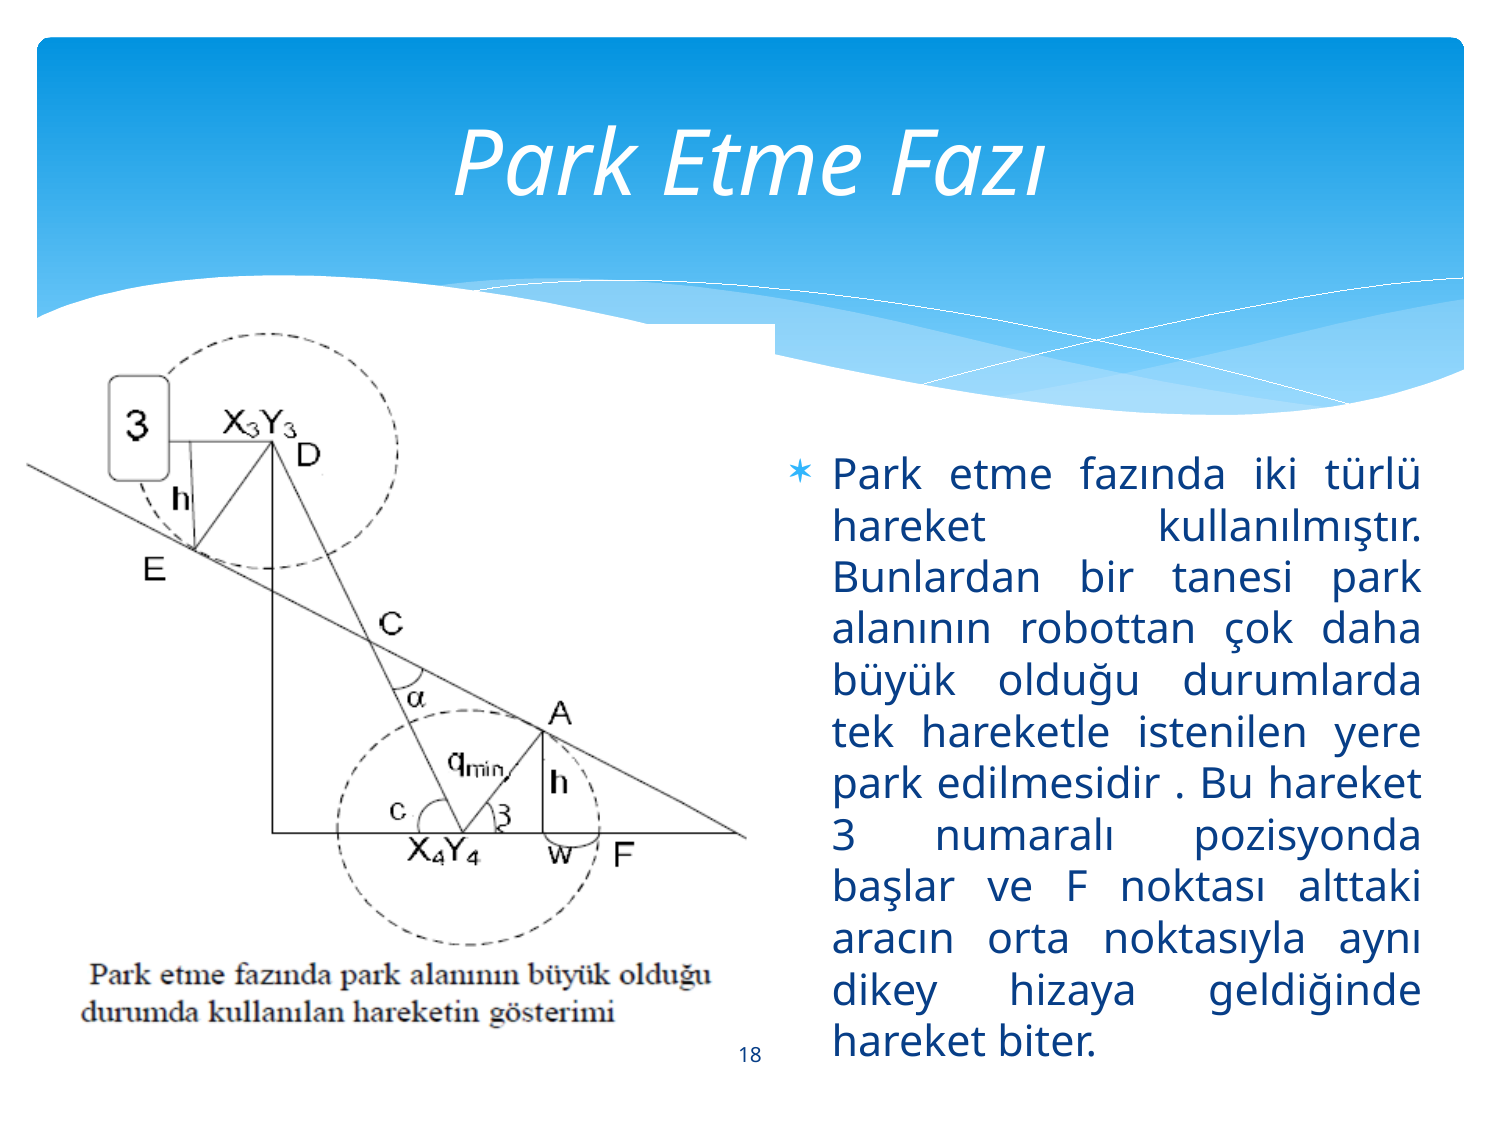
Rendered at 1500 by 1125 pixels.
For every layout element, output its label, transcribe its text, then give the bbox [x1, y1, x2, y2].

picture [0, 324, 776, 1033]
title Park Etme Fazı [75, 55, 1425, 261]
slide_number 18 [654, 1025, 846, 1086]
list Park etme fazında iki türlü hareket kullanılmıştır. Bunlardan bir tanesi park alanının robottan çok daha büyük olduğu durumlarda tek hareketle istenilen yere park edilmesidir . Bu hareket 3 numaralı pozisyonda başlar ve F noktası alttaki aracın orta noktasıyla aynı dikey hizaya geldiğinde hareket biter. [781, 438, 1438, 1075]
